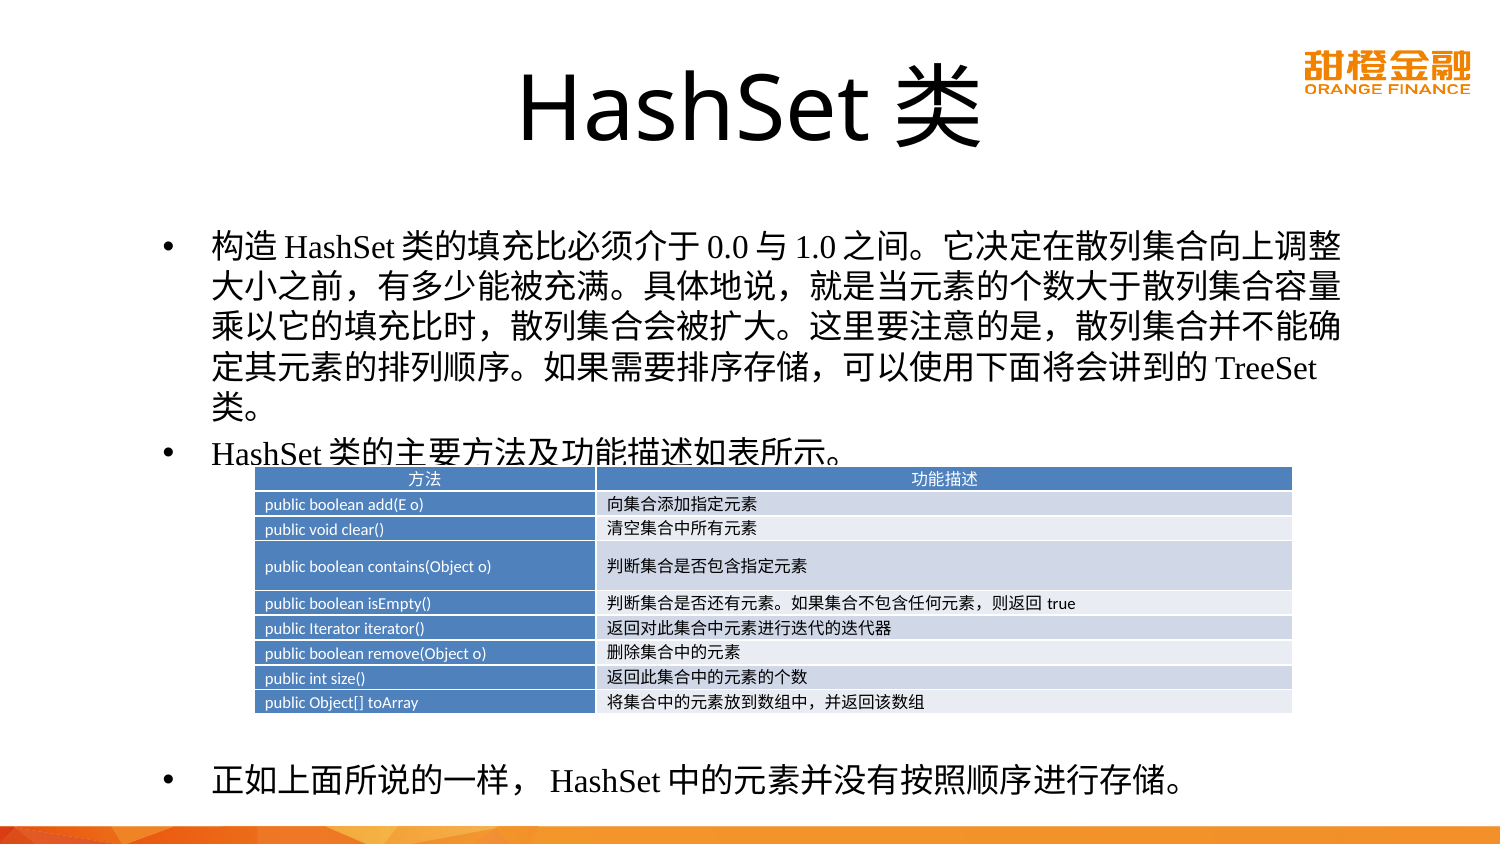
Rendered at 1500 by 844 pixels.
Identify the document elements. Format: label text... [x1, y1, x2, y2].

picture [0, 0, 1500, 844]
table_cell public int size() [255, 666, 595, 689]
table_cell public Iterator iterator() [255, 616, 595, 639]
table_cell public boolean isEmpty() [255, 591, 595, 614]
list 构造HashSet类的填充比必须介于0.0与1.0之间。它决定在散列集合向上调整大小之前，有多少能被充满。具体地说，就是当元素的个数大于散列集合容量乘以它的填充比时，散列集合会被扩大。这里要注意的是，散列集合并不能确定其元素的排列顺序。如果需要排序存储，可以使用下面将会讲到的TreeSet类。 HashSet类的主要方法及功能描述如表所示。 正如上面所说的一样，HashSet中的元素并没有按照顺序进行存储。 [147, 218, 1363, 812]
table_cell 删除集合中的元素 [597, 641, 1292, 664]
table_cell 判断集合是否包含指定元素 [597, 541, 1292, 590]
table_cell 判断集合是否还有元素。如果集合不包含任何元素，则返回true [597, 591, 1292, 614]
table_cell public boolean remove(Object o) [255, 641, 595, 664]
table_cell 向集合添加指定元素 [597, 492, 1292, 515]
table_cell 返回对此集合中元素进行迭代的迭代器 [597, 616, 1292, 639]
table_cell 清空集合中所有元素 [597, 517, 1292, 540]
table_cell public Object[] toArray [255, 690, 595, 713]
table_cell public boolean add(E o) [255, 492, 595, 515]
table_cell 返回此集合中的元素的个数 [597, 666, 1292, 689]
table_header 功能描述 [597, 467, 1292, 490]
table_cell public boolean contains(Object o) [255, 541, 595, 590]
table_cell public void clear() [255, 517, 595, 540]
table_header 方法 [255, 467, 595, 490]
title HashSet类 [75, 33, 1425, 175]
table_cell 将集合中的元素放到数组中，并返回该数组 [597, 690, 1292, 713]
